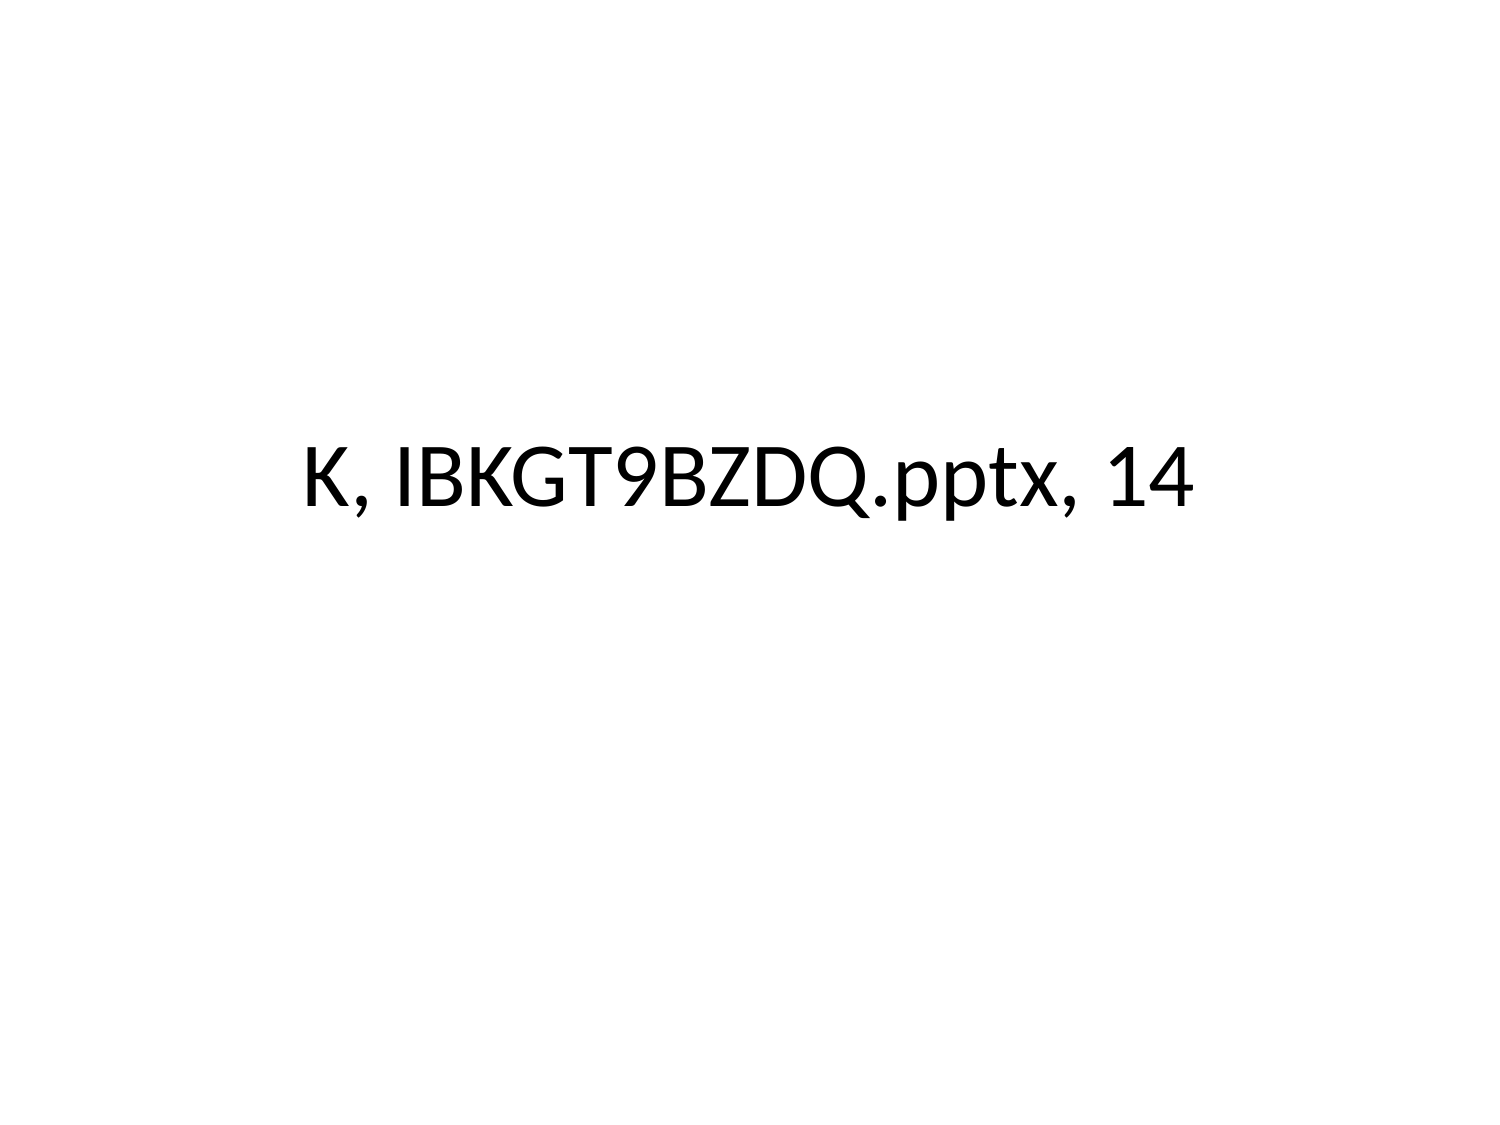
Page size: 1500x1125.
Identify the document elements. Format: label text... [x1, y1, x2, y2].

title K, IBKGT9BZDQ.pptx, 14 [112, 349, 1388, 591]
